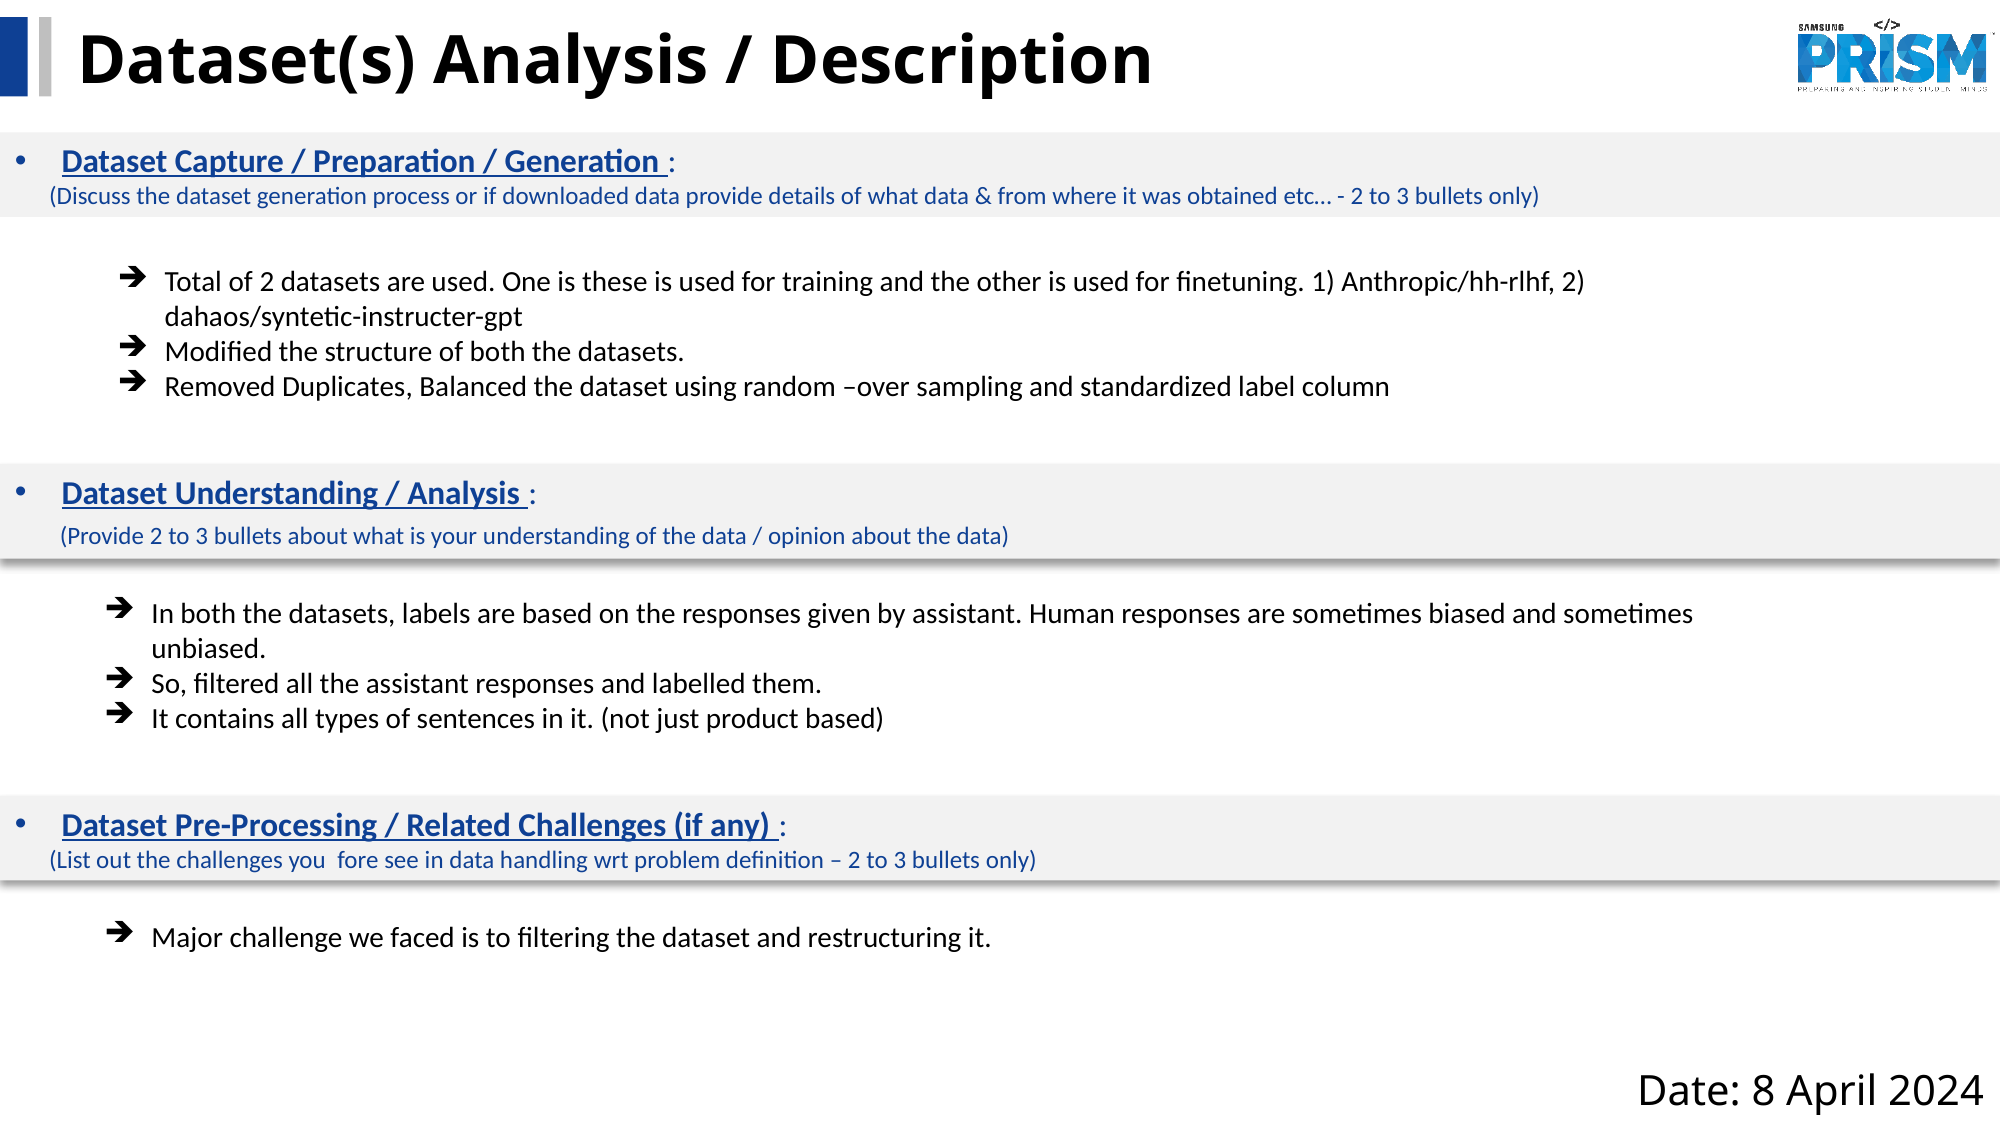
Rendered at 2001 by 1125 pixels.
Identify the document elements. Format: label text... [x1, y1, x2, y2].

text_box In both the datasets, labels are based on the responses given by assistant. Human responses are sometimes biased and sometimes unbiased. So, filtered all the assistant responses and labelled them. It contains all types of sentences in it. (not just product based) [89, 587, 1733, 742]
text_box Date: 8 April 2024 [1622, 1056, 2000, 1121]
picture [1794, 17, 2000, 96]
text_box Dataset Capture / Preparation / Generation : (Discuss the dataset generation process or if downloaded data provide details of what data & from where it was obtained etc… - 2 to 3 bullets only) [0, 132, 2000, 217]
text_box Dataset(s) Analysis / Description [62, 9, 1605, 105]
text_box [38, 16, 52, 97]
text_box Dataset Pre-Processing / Related Challenges (if any) : (List out the challenges you fore see in data handling wrt problem definition – 2 to 3 bullets only) [0, 795, 2000, 881]
text_box [0, 16, 29, 97]
text_box Dataset Understanding / Analysis : (Provide 2 to 3 bullets about what is your understanding of the data / opinion about the data) [0, 463, 2000, 559]
text_box Total of 2 datasets are used. One is these is used for training and the other is used for finetuning. 1) Anthropic/hh-rlhf, 2) dahaos/syntetic-instructer-gpt Modified the structure of both the datasets. Removed Duplicates, Balanced the dataset using random –over sampling and standardized label column [102, 255, 1746, 410]
text_box Major challenge we faced is to filtering the dataset and restructuring it. [89, 911, 1733, 961]
